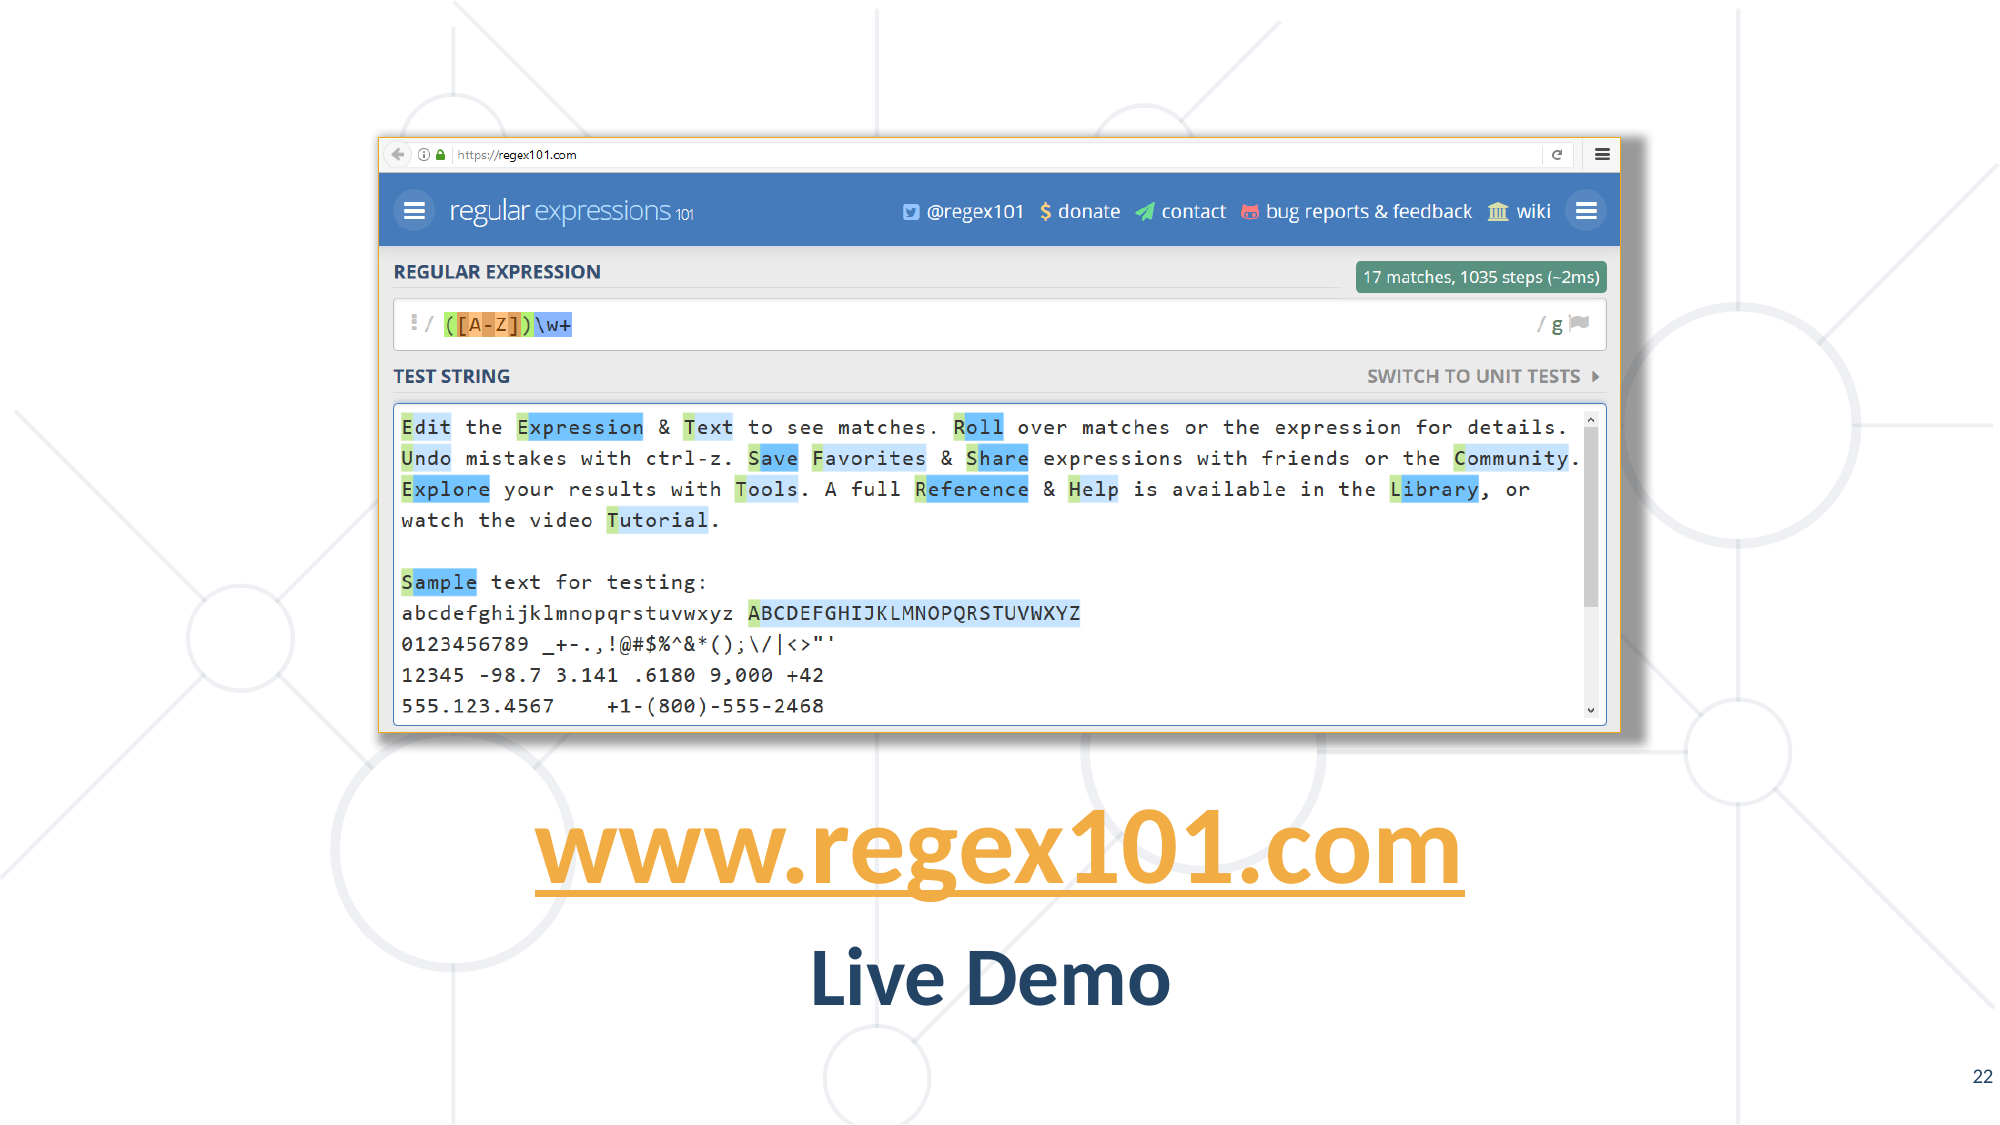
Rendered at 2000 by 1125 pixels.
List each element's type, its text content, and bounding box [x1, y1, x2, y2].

slide_number 22 [1929, 1049, 2000, 1100]
list Live Demo [145, 912, 1838, 1027]
list www.regex101.com [100, 771, 1899, 898]
picture [378, 137, 1621, 734]
